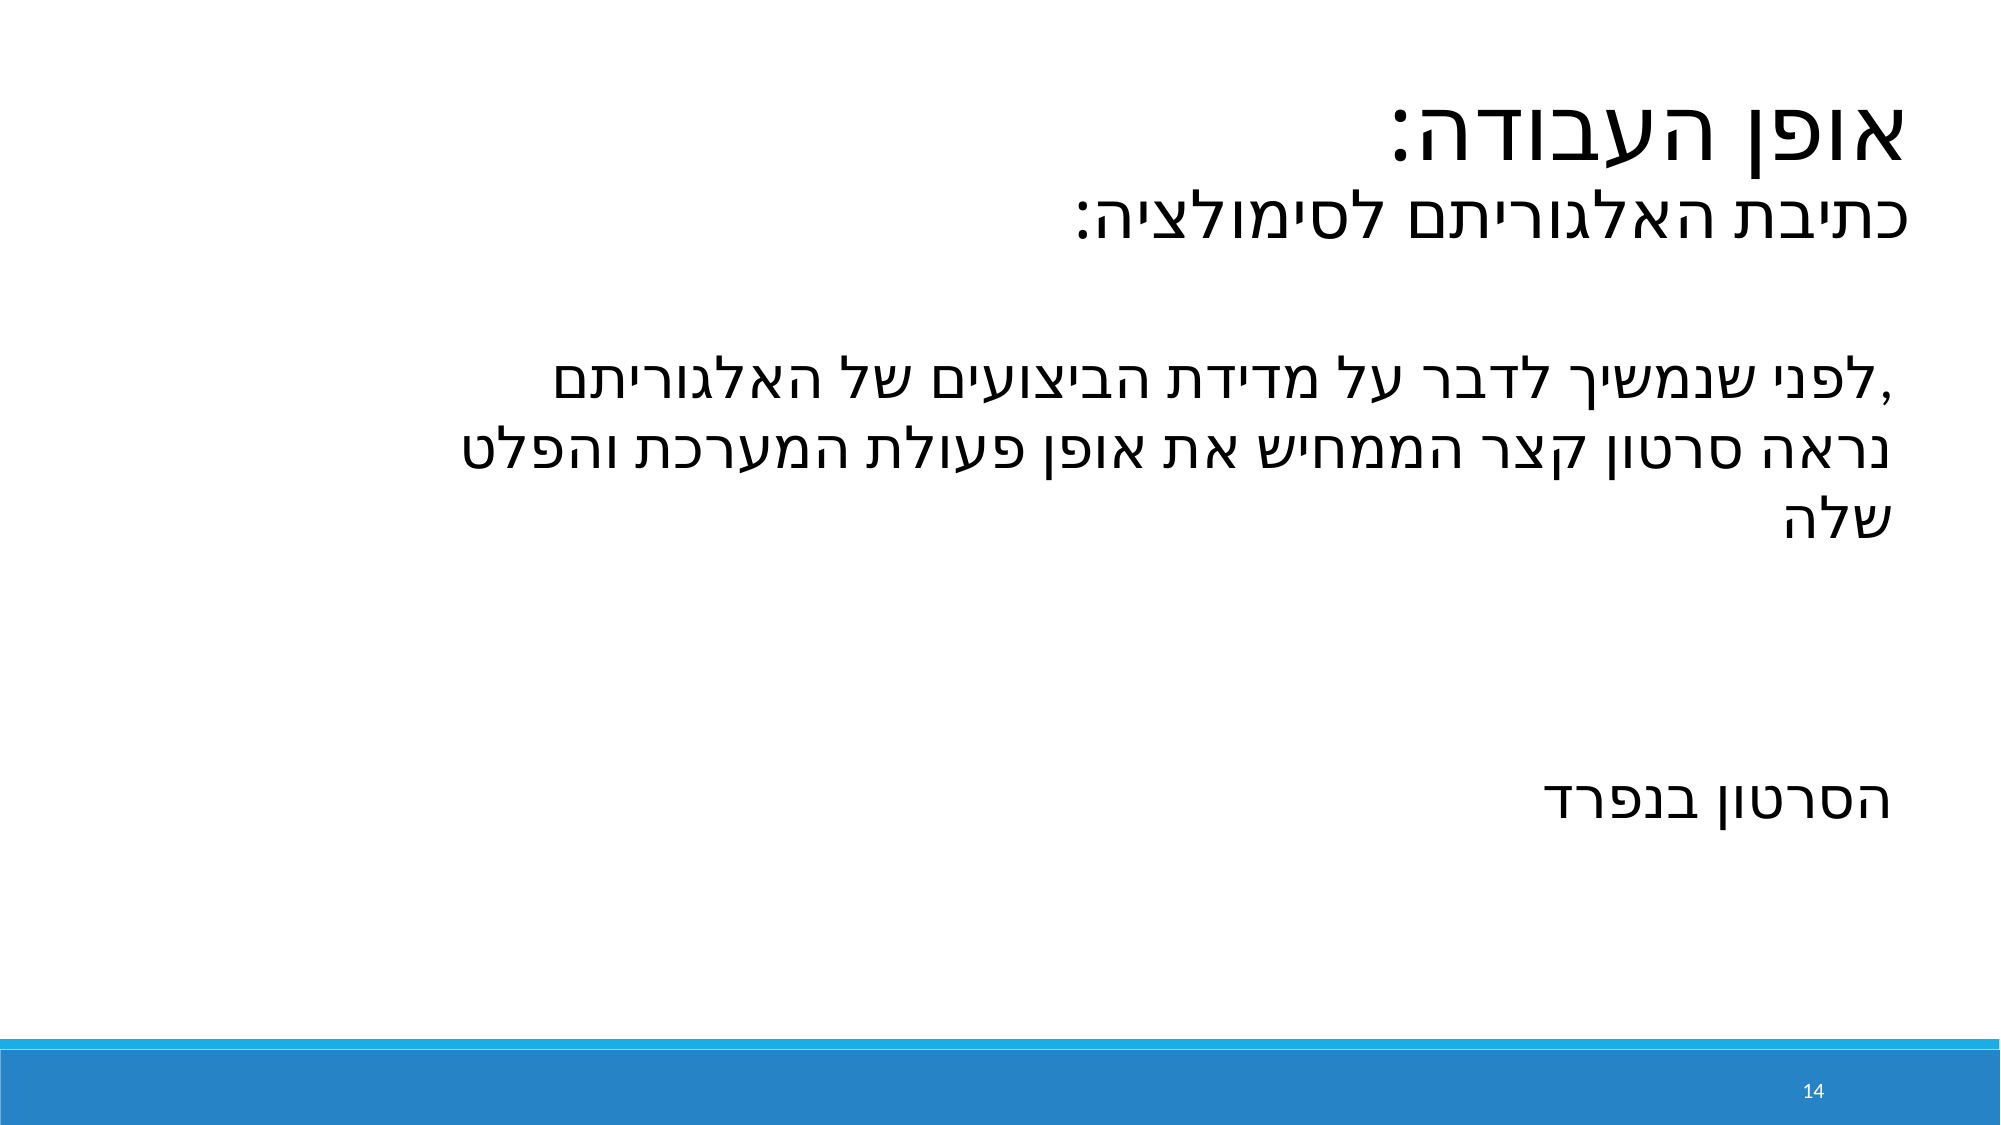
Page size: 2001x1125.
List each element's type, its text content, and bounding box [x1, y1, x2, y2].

text_box לפני שנמשיך לדבר על מדידת הביצועים של האלגוריתם, נראה סרטון קצר הממחיש את אופן פעולת המערכת והפלט שלה הסרטון בנפרד [432, 332, 1909, 1118]
slide_number 14 [1624, 1059, 1840, 1120]
text_box אופן העבודה: כתיבת האלגוריתם לסימולציה: [276, 74, 1927, 313]
